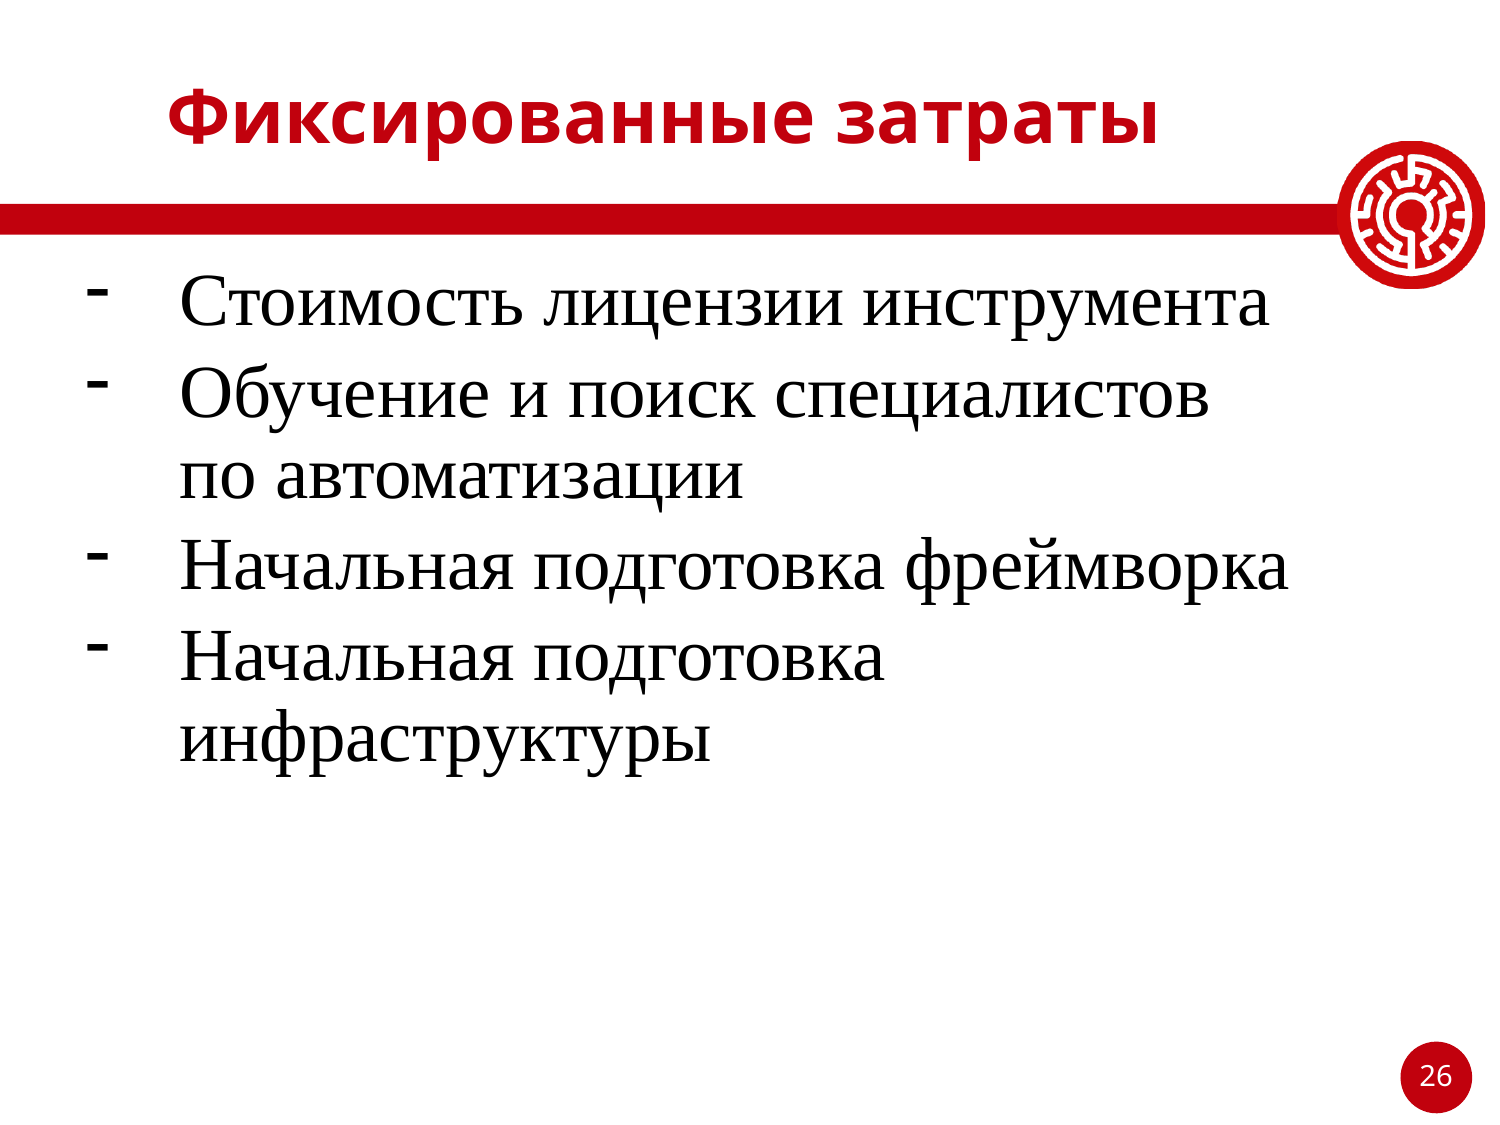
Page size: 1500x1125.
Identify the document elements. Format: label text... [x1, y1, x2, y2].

list Стоимость лицензии инструмента Обучение и поиск специалистов по автоматизации Начальная подготовка фреймворка Начальная подготовка инфраструктуры [77, 253, 1314, 1009]
picture [1337, 141, 1485, 289]
title Фиксированные затраты [47, 41, 1282, 186]
slide_number 26 [1410, 1051, 1462, 1104]
